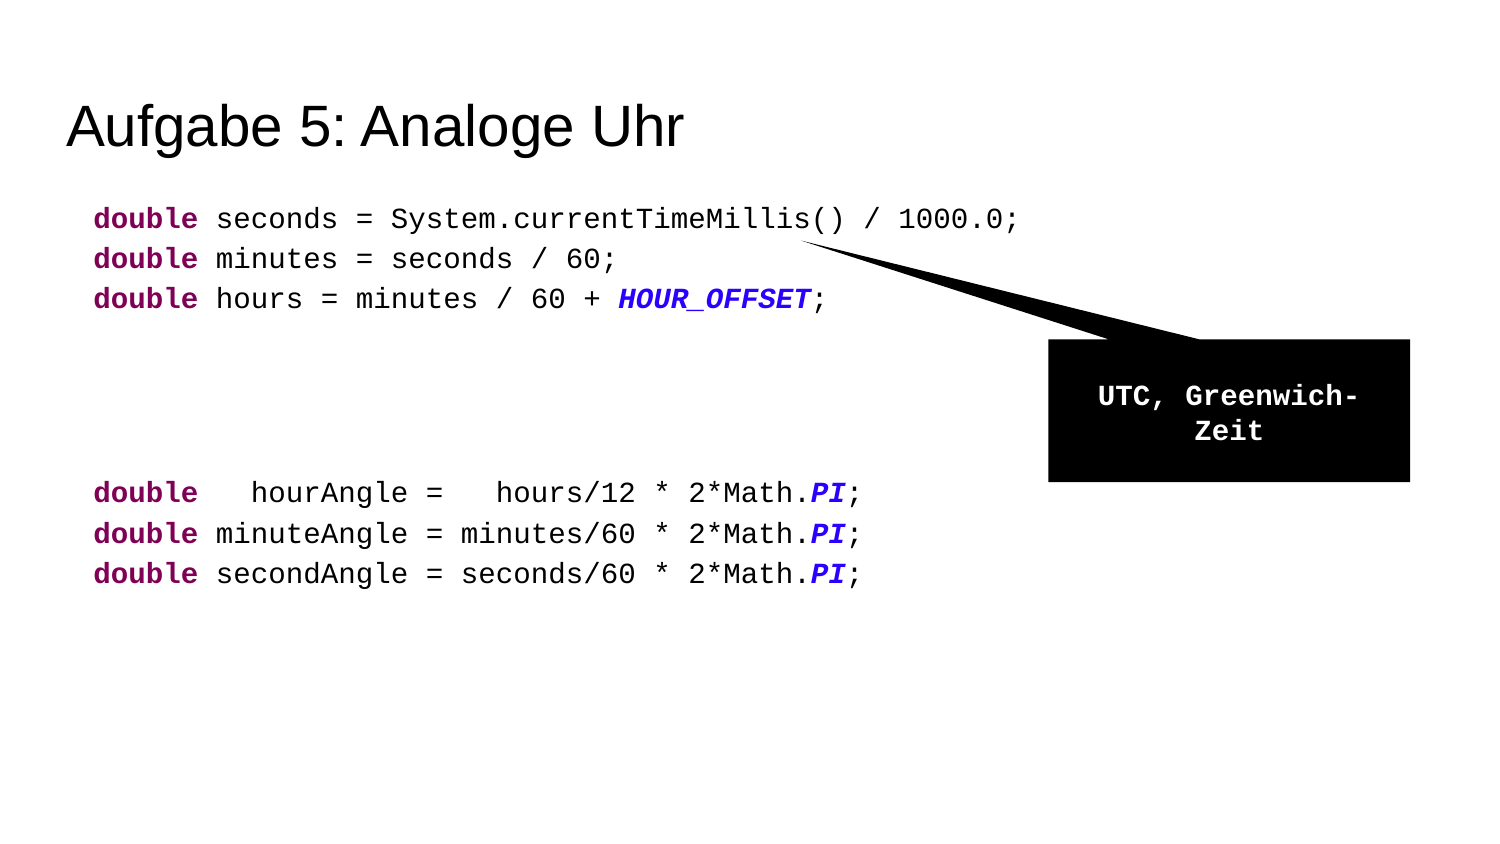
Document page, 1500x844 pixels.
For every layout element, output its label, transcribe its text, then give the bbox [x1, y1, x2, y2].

text_box UTC, Greenwich-Zeit [801, 240, 1411, 483]
title Aufgabe 5: Analoge Uhr [51, 72, 1449, 167]
list double seconds = System.currentTimeMillis() / 1000.0; double minutes = seconds / 60; double hours = minutes / 60 + HOUR_OFFSET; double hourAngle = hours/12 * 2*Math.PI; double minuteAngle = minutes/60 * 2*Math.PI; double secondAngle = seconds/60 * 2*Math.PI; [51, 179, 1449, 740]
